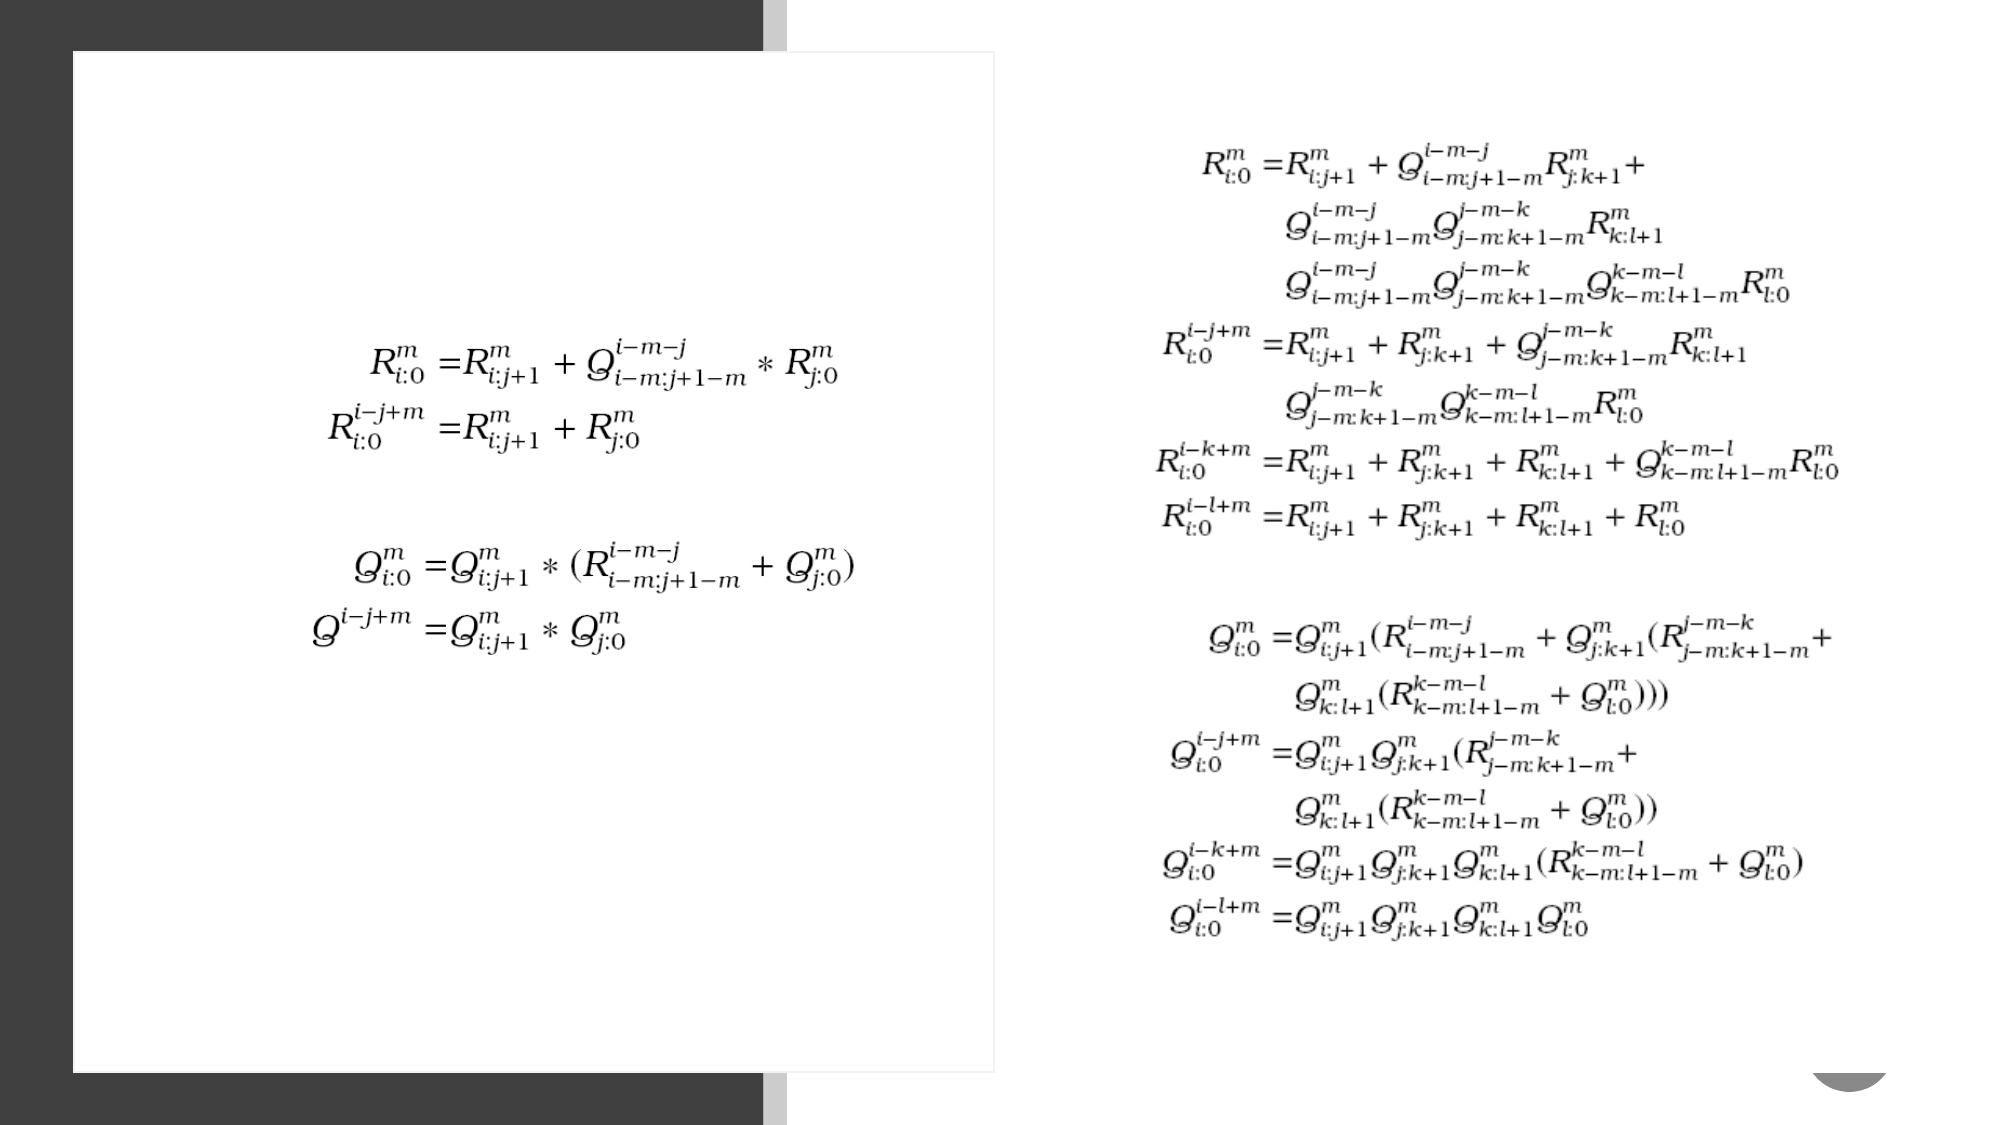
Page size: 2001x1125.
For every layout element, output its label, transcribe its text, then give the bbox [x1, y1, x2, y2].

text_box [0, 0, 762, 1125]
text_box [74, 52, 1916, 1073]
text_box [762, 0, 788, 51]
slide_number 11 [1812, 1073, 1887, 1092]
text_box [762, 1073, 788, 1125]
